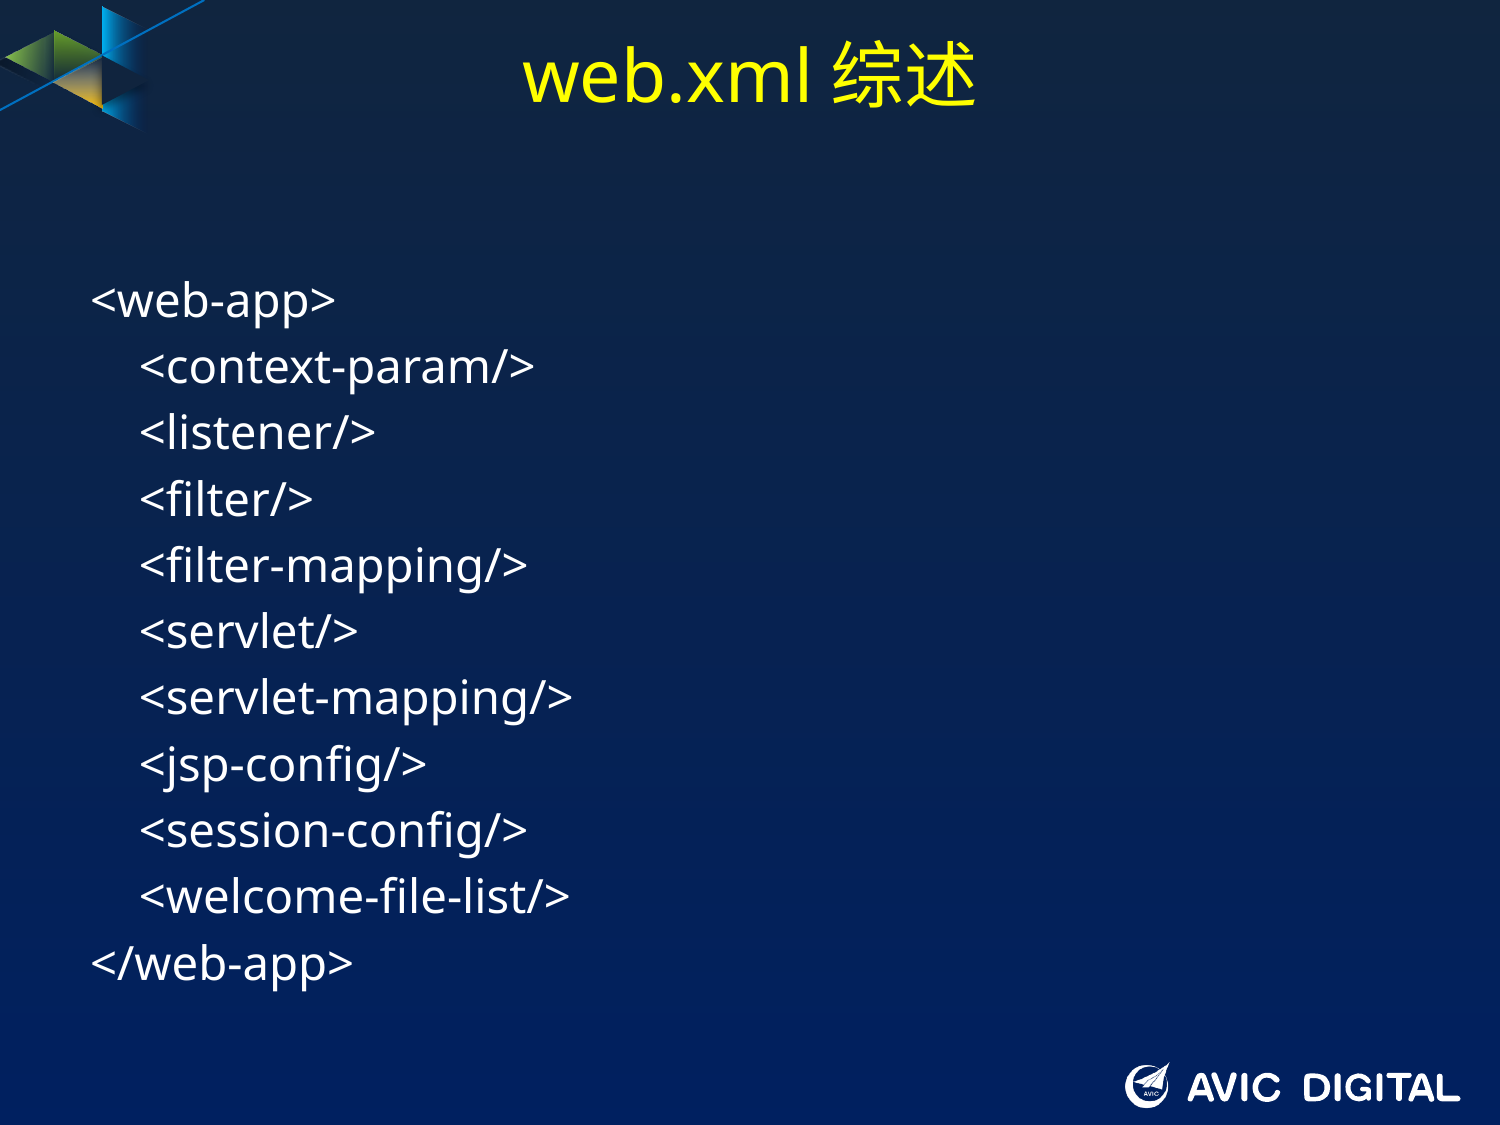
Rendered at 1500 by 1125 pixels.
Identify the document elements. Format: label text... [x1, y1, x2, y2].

title web.xml综述 [75, 21, 1425, 126]
picture [1116, 1058, 1180, 1110]
list <web-app> <context-param/> <listener/> <filter/> <filter-mapping/> <servlet/> <servlet-mapping/> <jsp-config/> <session-config/> <welcome-file-list/> </web-app> [75, 262, 1425, 1005]
